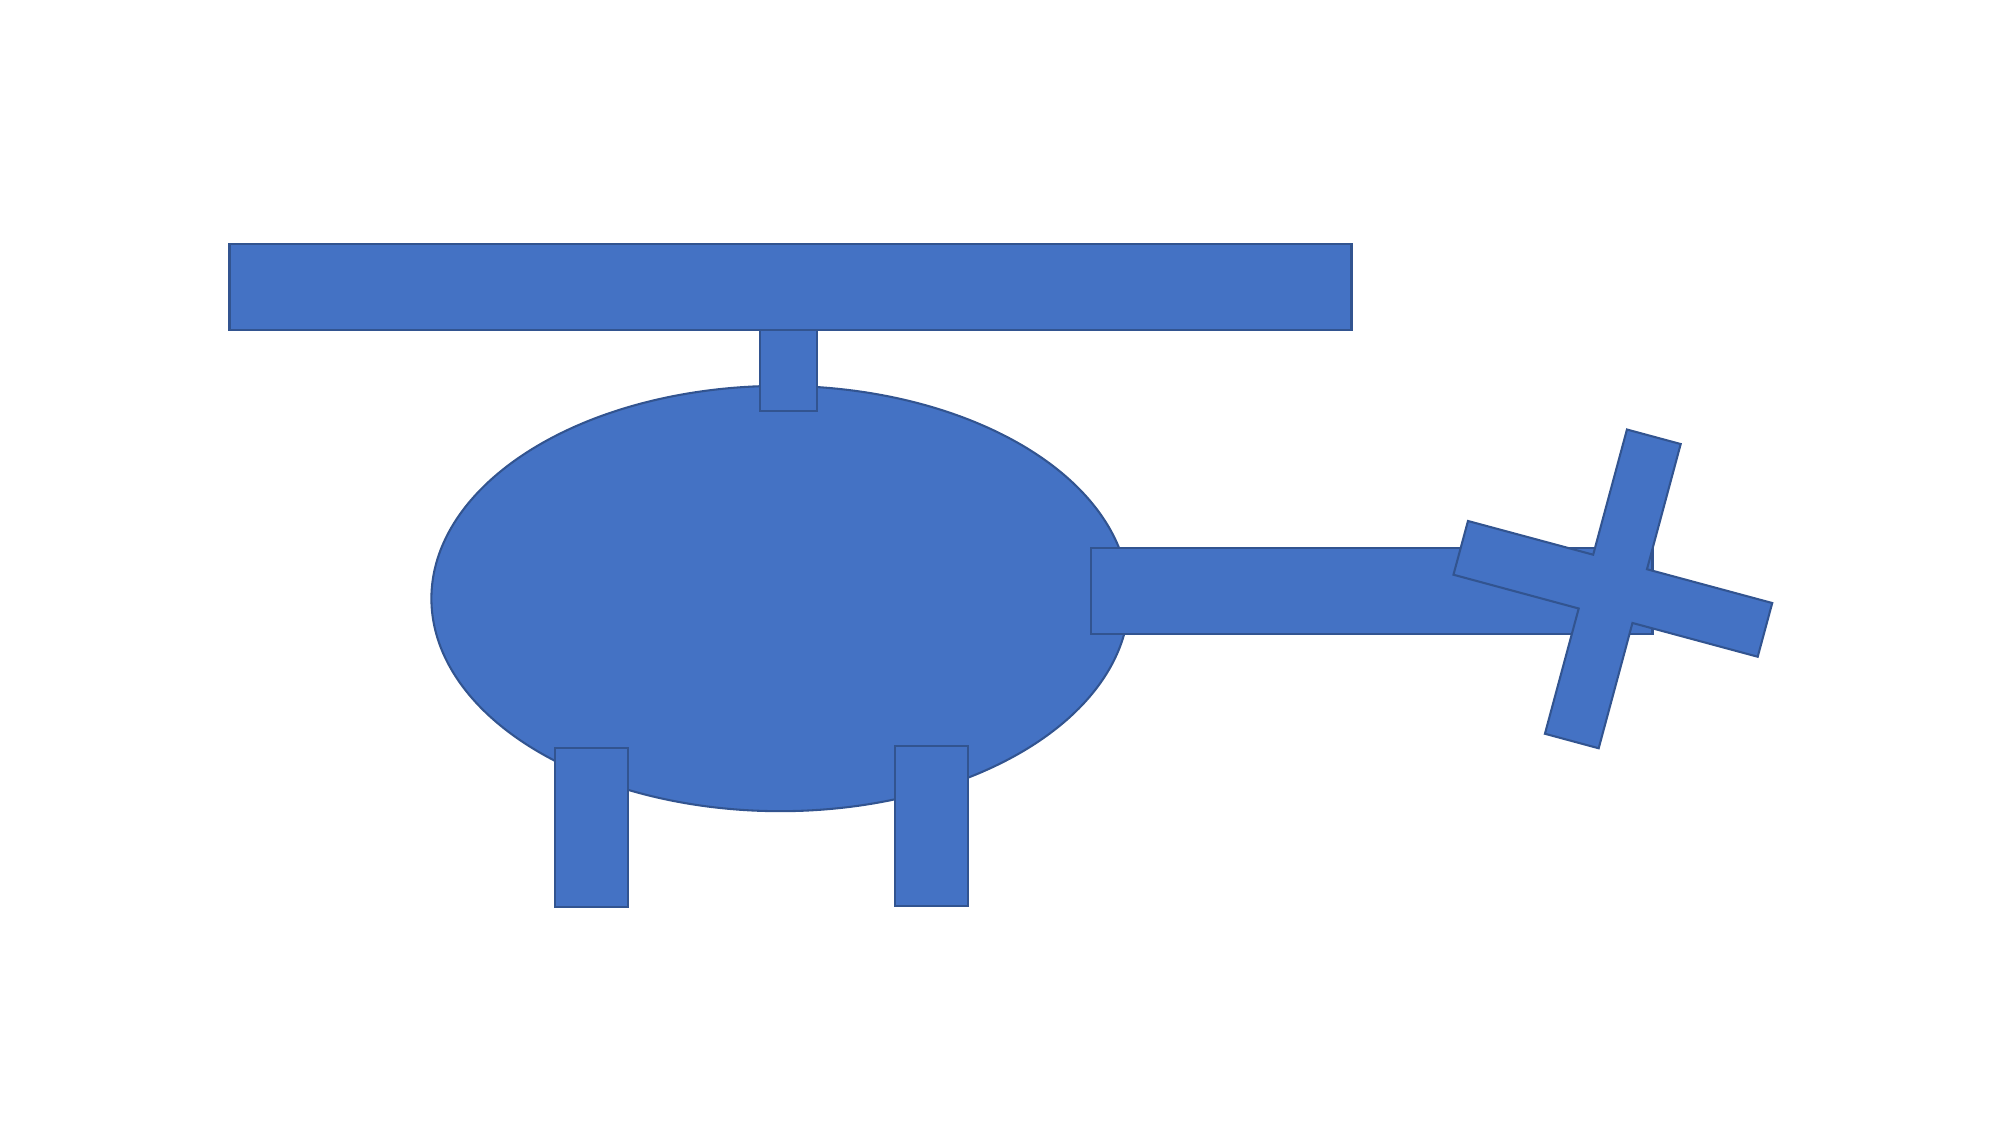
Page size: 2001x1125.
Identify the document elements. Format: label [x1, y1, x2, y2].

text_box [229, 243, 1771, 908]
